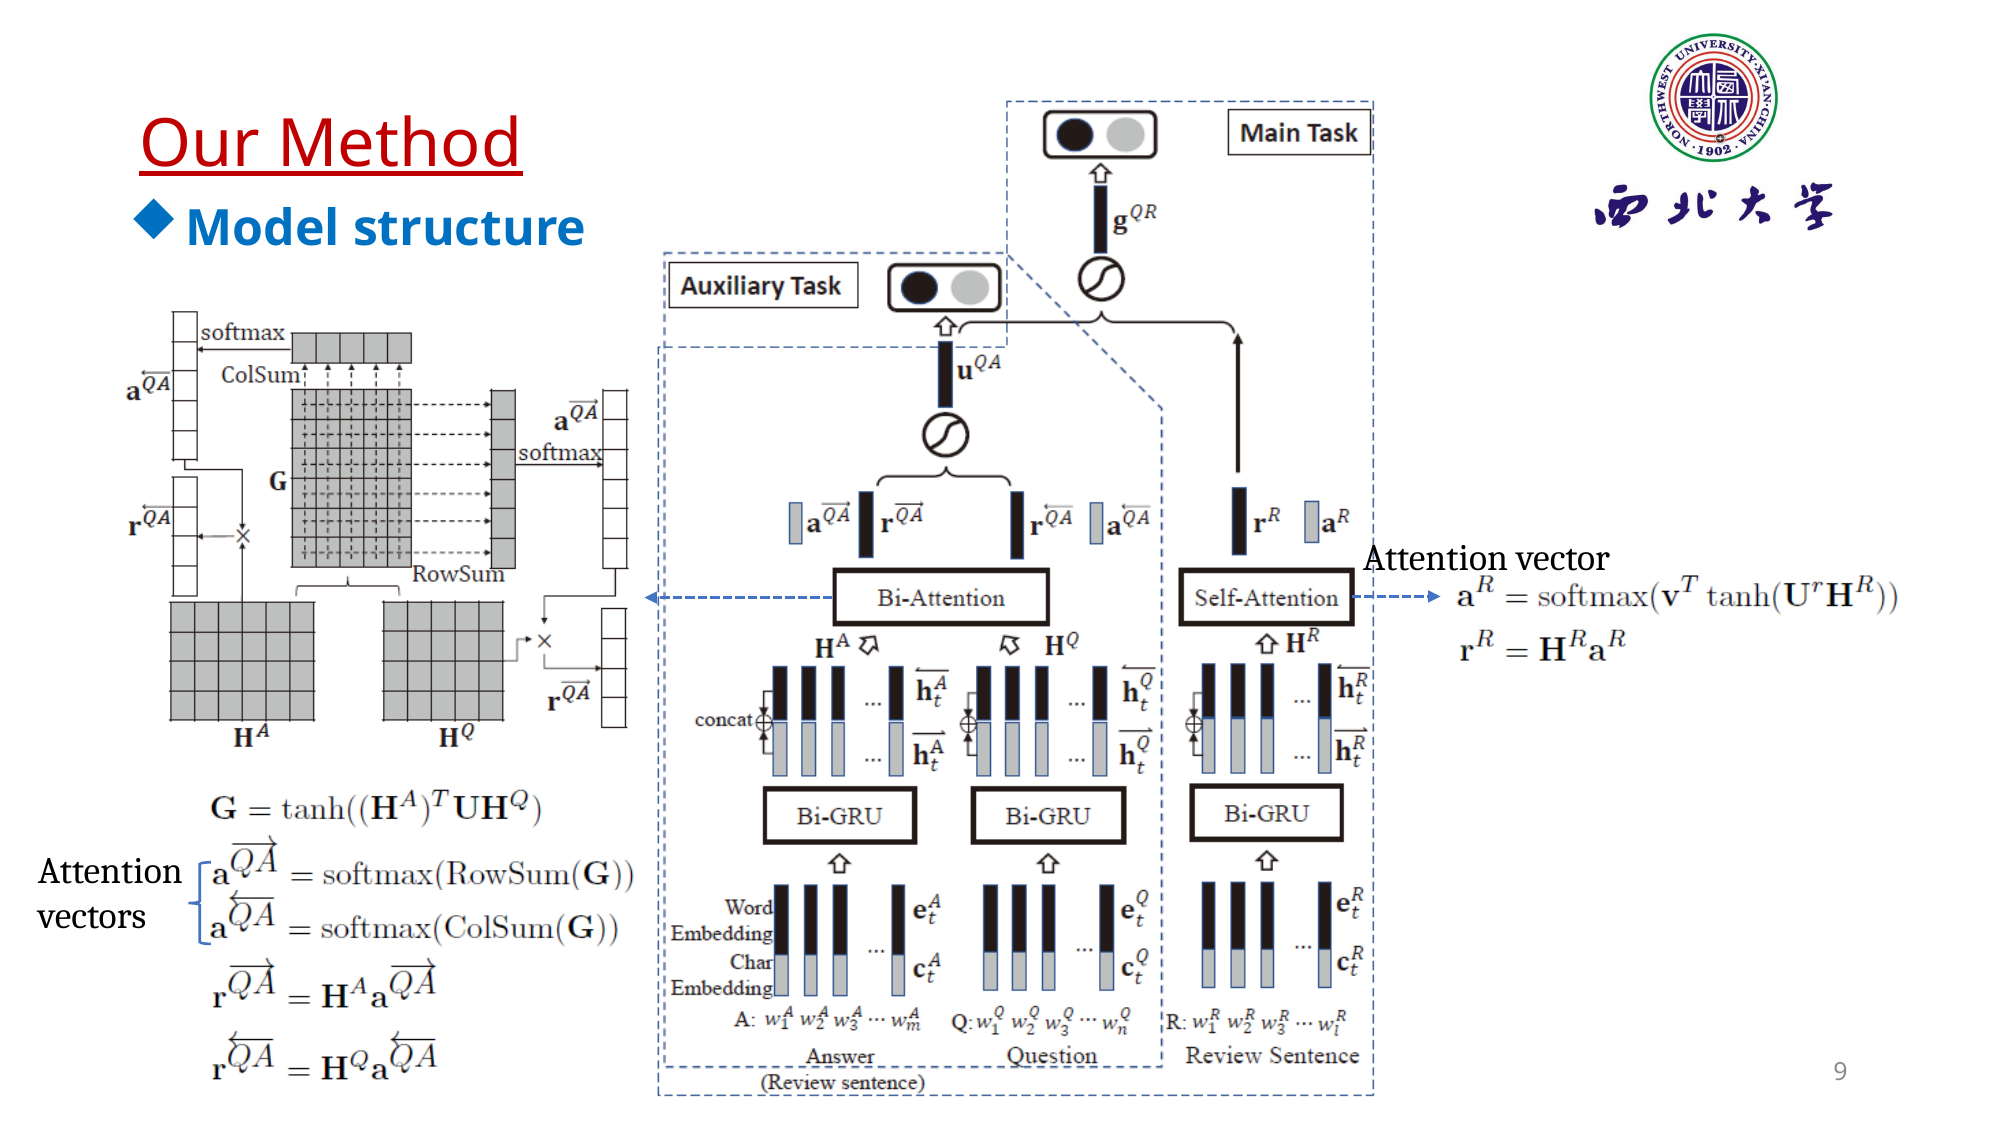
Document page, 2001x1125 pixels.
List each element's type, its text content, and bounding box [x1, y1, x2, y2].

picture [1593, 31, 1836, 232]
text_box Attention vectors [23, 838, 204, 944]
text_box Attention vector [1381, 525, 1662, 586]
picture [99, 285, 645, 767]
picture [192, 957, 439, 1087]
picture [1440, 573, 1901, 619]
picture [651, 90, 1381, 1103]
text_box [188, 862, 204, 944]
text_box Model structure [114, 188, 602, 264]
slide_number 9 [1412, 1042, 1863, 1103]
picture [1446, 626, 1628, 671]
picture [203, 781, 636, 952]
title Our Method [124, 50, 1475, 239]
